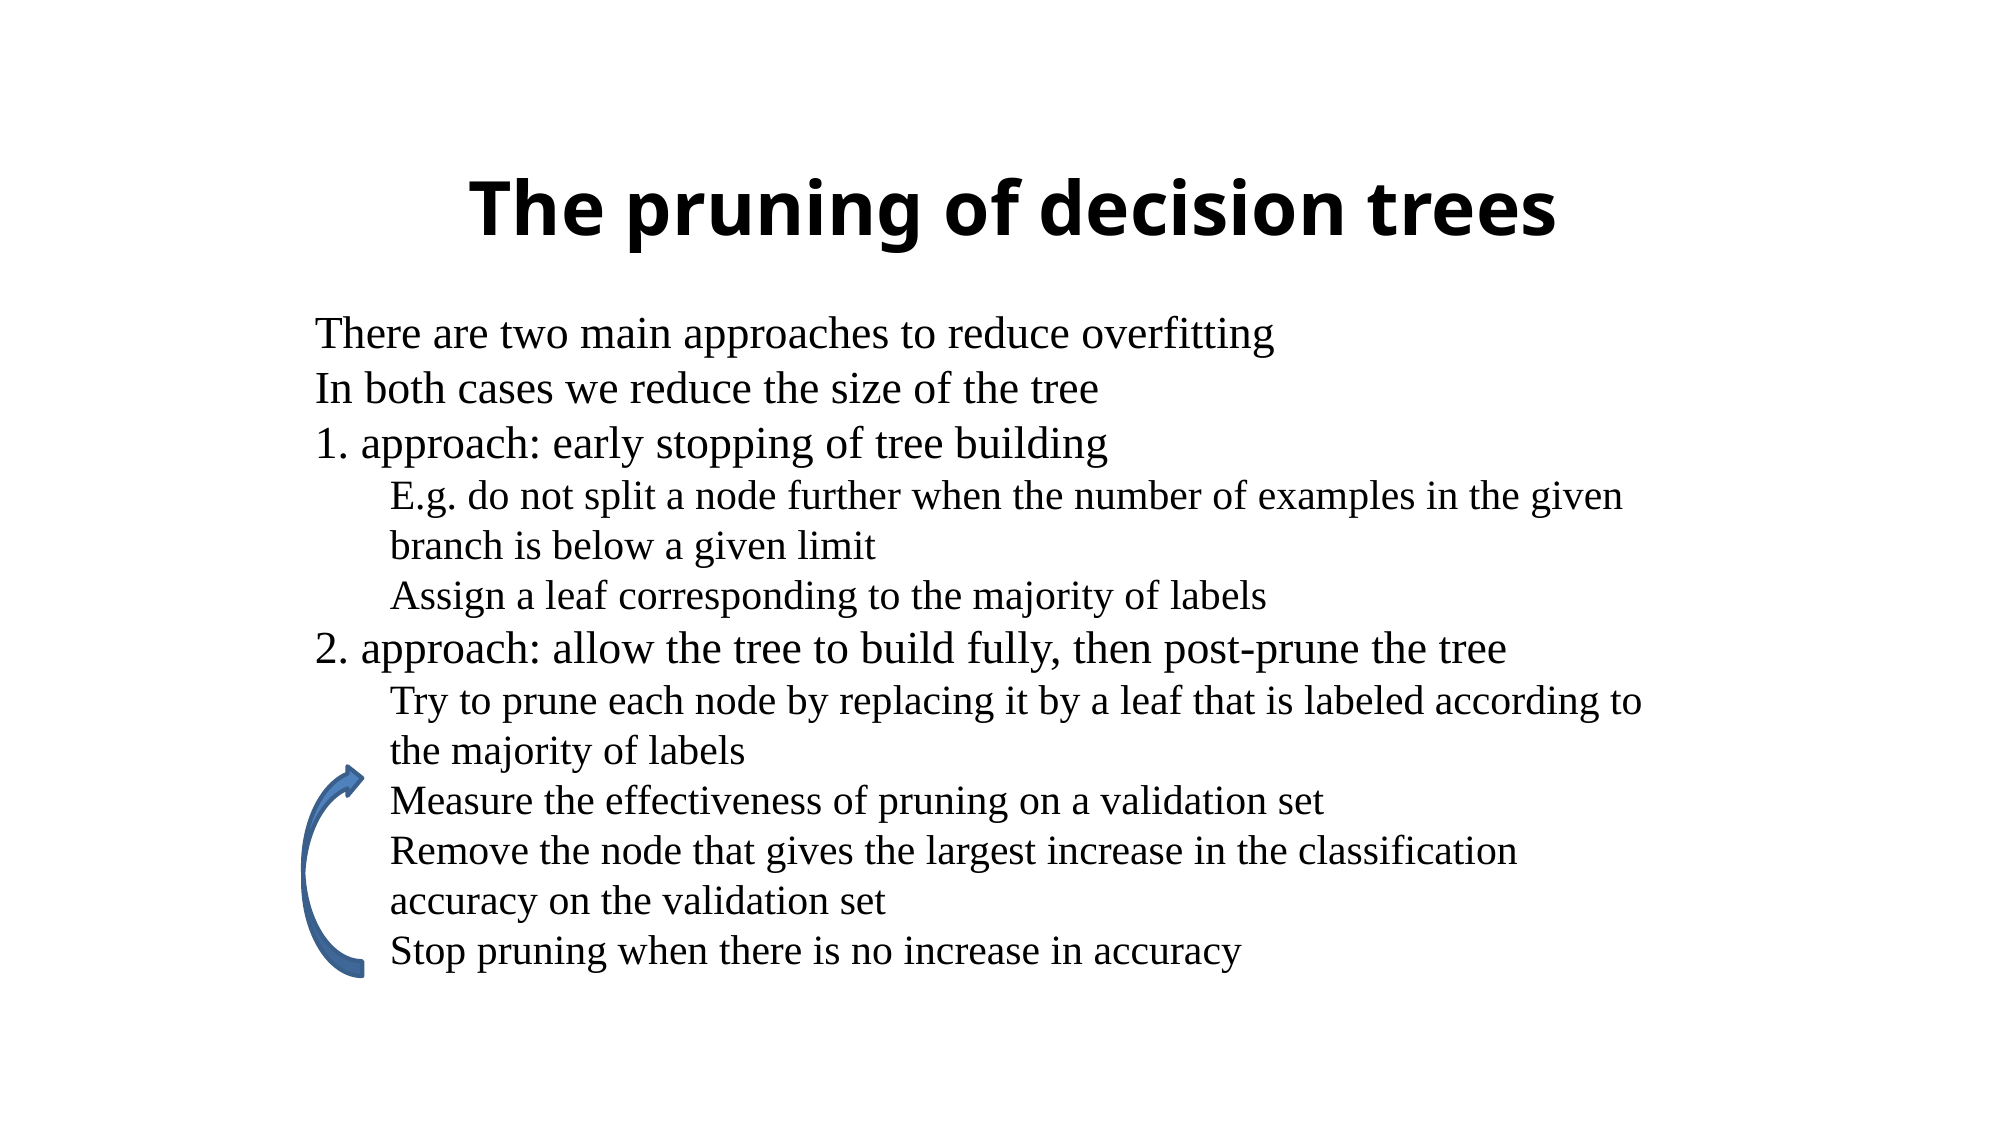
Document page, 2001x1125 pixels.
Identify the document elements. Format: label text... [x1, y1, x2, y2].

text_box [300, 764, 365, 979]
list There are two main approaches to reduce overfitting In both cases we reduce the size of the tree 1. approach: early stopping of tree building E.g. do not split a node further when the number of examples in the given branch is below a given limit Assign a leaf corresponding to the majority of labels 2. approach: allow the tree to build fully, then post-prune the tree Try to prune each node by replacing it by a leaf that is labeled according to the majority of labels Measure the effectiveness of pruning on a validation set Remove the node that gives the largest increase in the classification accuracy on the validation set Stop pruning when there is no increase in accuracy [314, 302, 1665, 1125]
title The pruning of decision trees [338, 160, 1689, 254]
